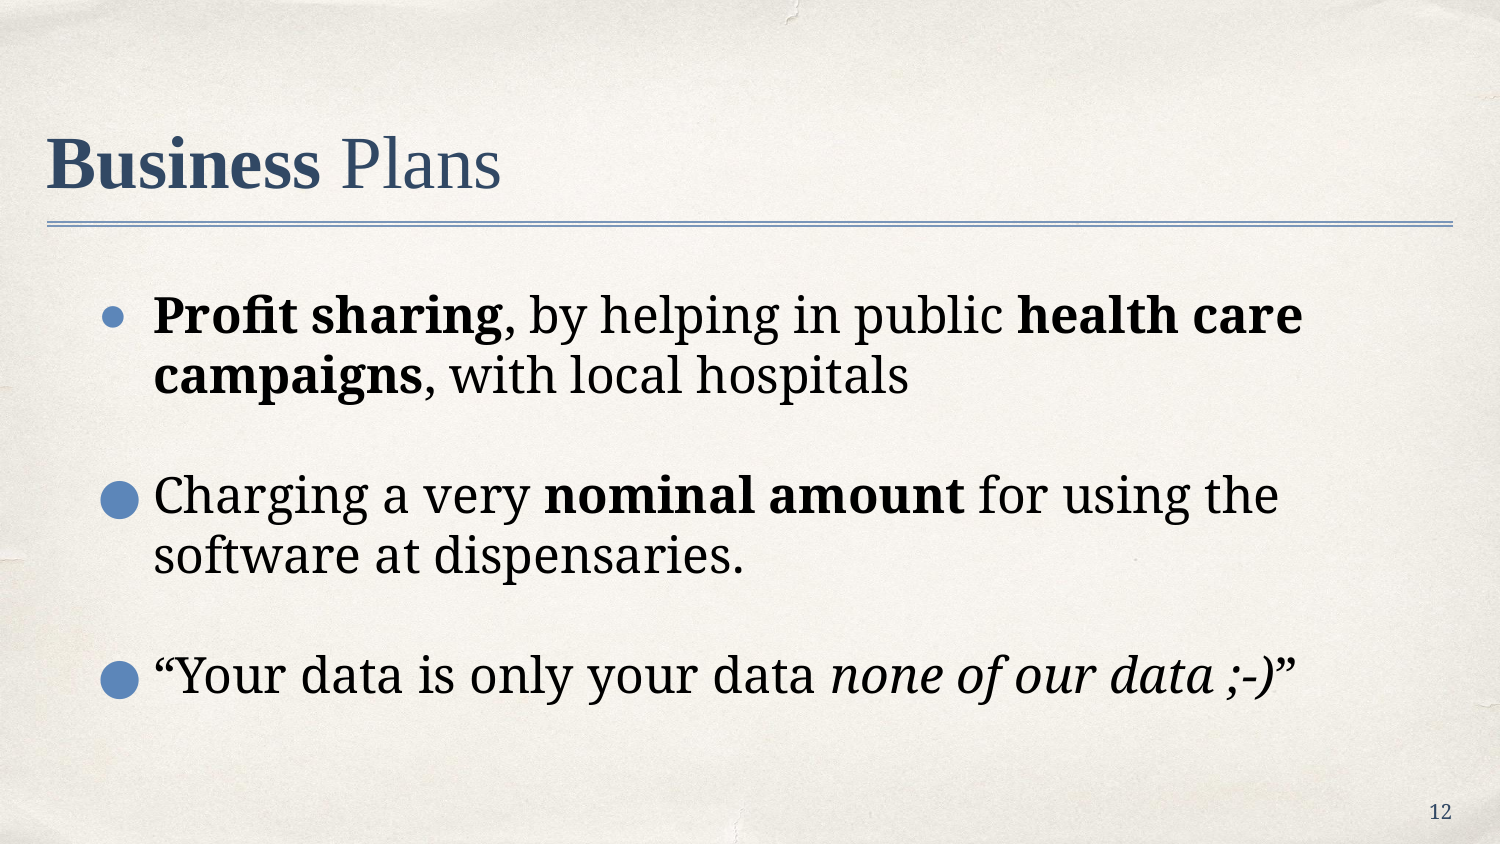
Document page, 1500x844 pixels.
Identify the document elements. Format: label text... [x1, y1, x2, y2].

slide_number 12 [1422, 797, 1459, 829]
text_box Profit sharing, by helping in public health care campaigns, with local hospitals Charging a very nominal amount for using the software at dispensaries. “Your data is only your data none of our data ;-)” [63, 268, 1346, 762]
picture [0, 0, 1500, 844]
title Business Plans [41, 107, 1459, 244]
